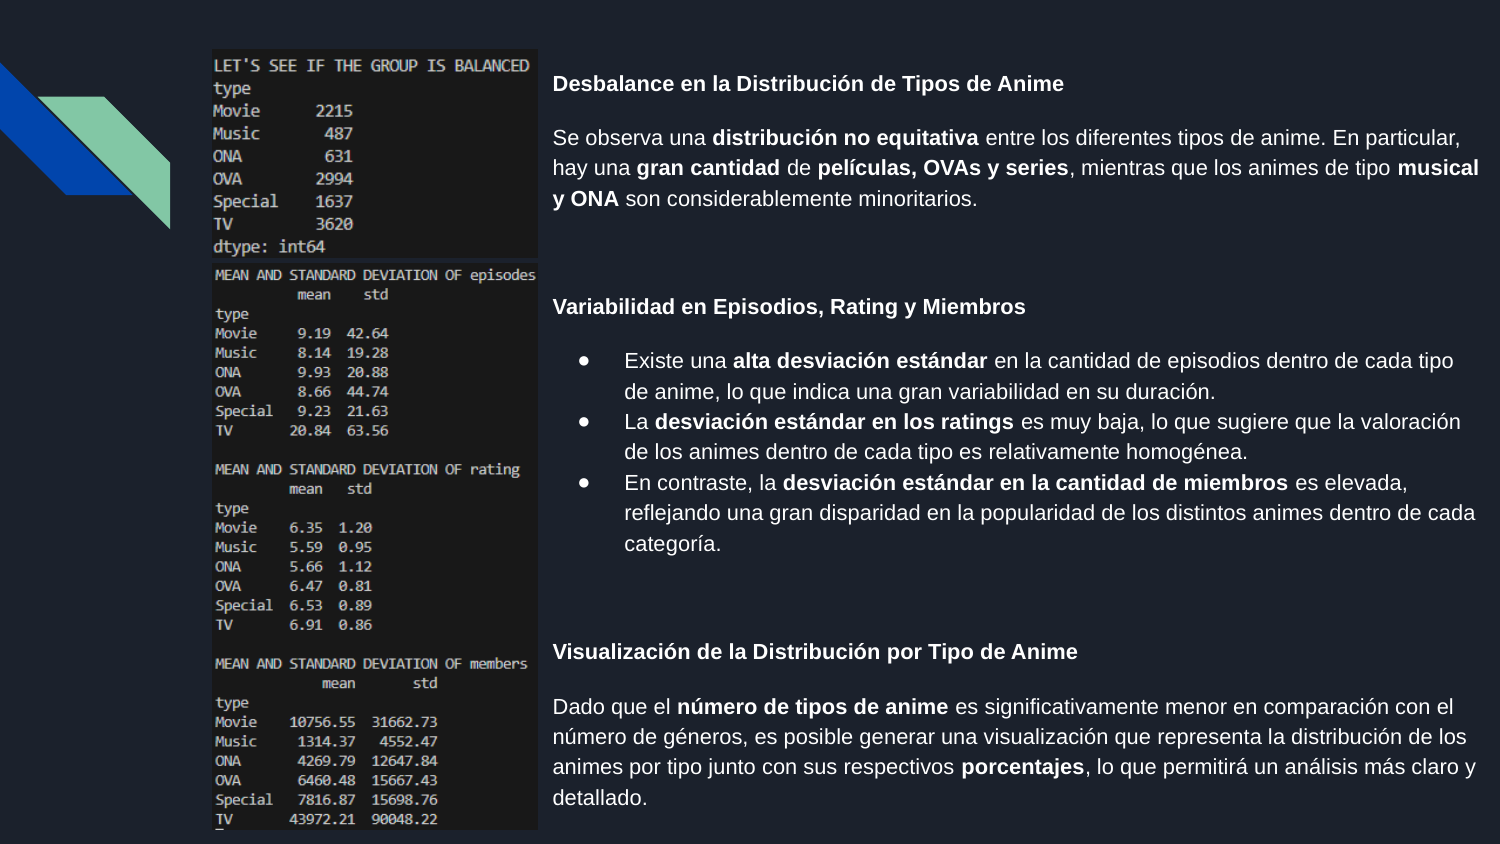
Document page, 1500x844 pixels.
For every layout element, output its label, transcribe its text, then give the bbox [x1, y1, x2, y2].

picture [212, 263, 538, 830]
picture [212, 49, 538, 258]
list Desbalance en la Distribución de Tipos de Anime Se observa una distribución no equitativa entre los diferentes tipos de anime. En particular, hay una gran cantidad de películas, OVAs y series, mientras que los animes de tipo musical y ONA son considerablemente minoritarios. Variabilidad en Episodios, Rating y Miembros Existe una alta desviación estándar en la cantidad de episodios dentro de cada tipo de anime, lo que indica una gran variabilidad en su duración. La desviación estándar en los ratings es muy baja, lo que sugiere que la valoración de los animes dentro de cada tipo es relativamente homogénea. En contraste, la desviación estándar en la cantidad de miembros es elevada, reflejando una gran disparidad en la popularidad de los distintos animes dentro de cada categoría. Visualización de la Distribución por Tipo de Anime Dado que el número de tipos de anime es significativamente menor en comparación con el número de géneros, es posible generar una visualización que representa la distribución de los animes por tipo junto con sus respectivos porcentajes, lo que permitirá un análisis más claro y detallado. [538, 50, 1500, 830]
